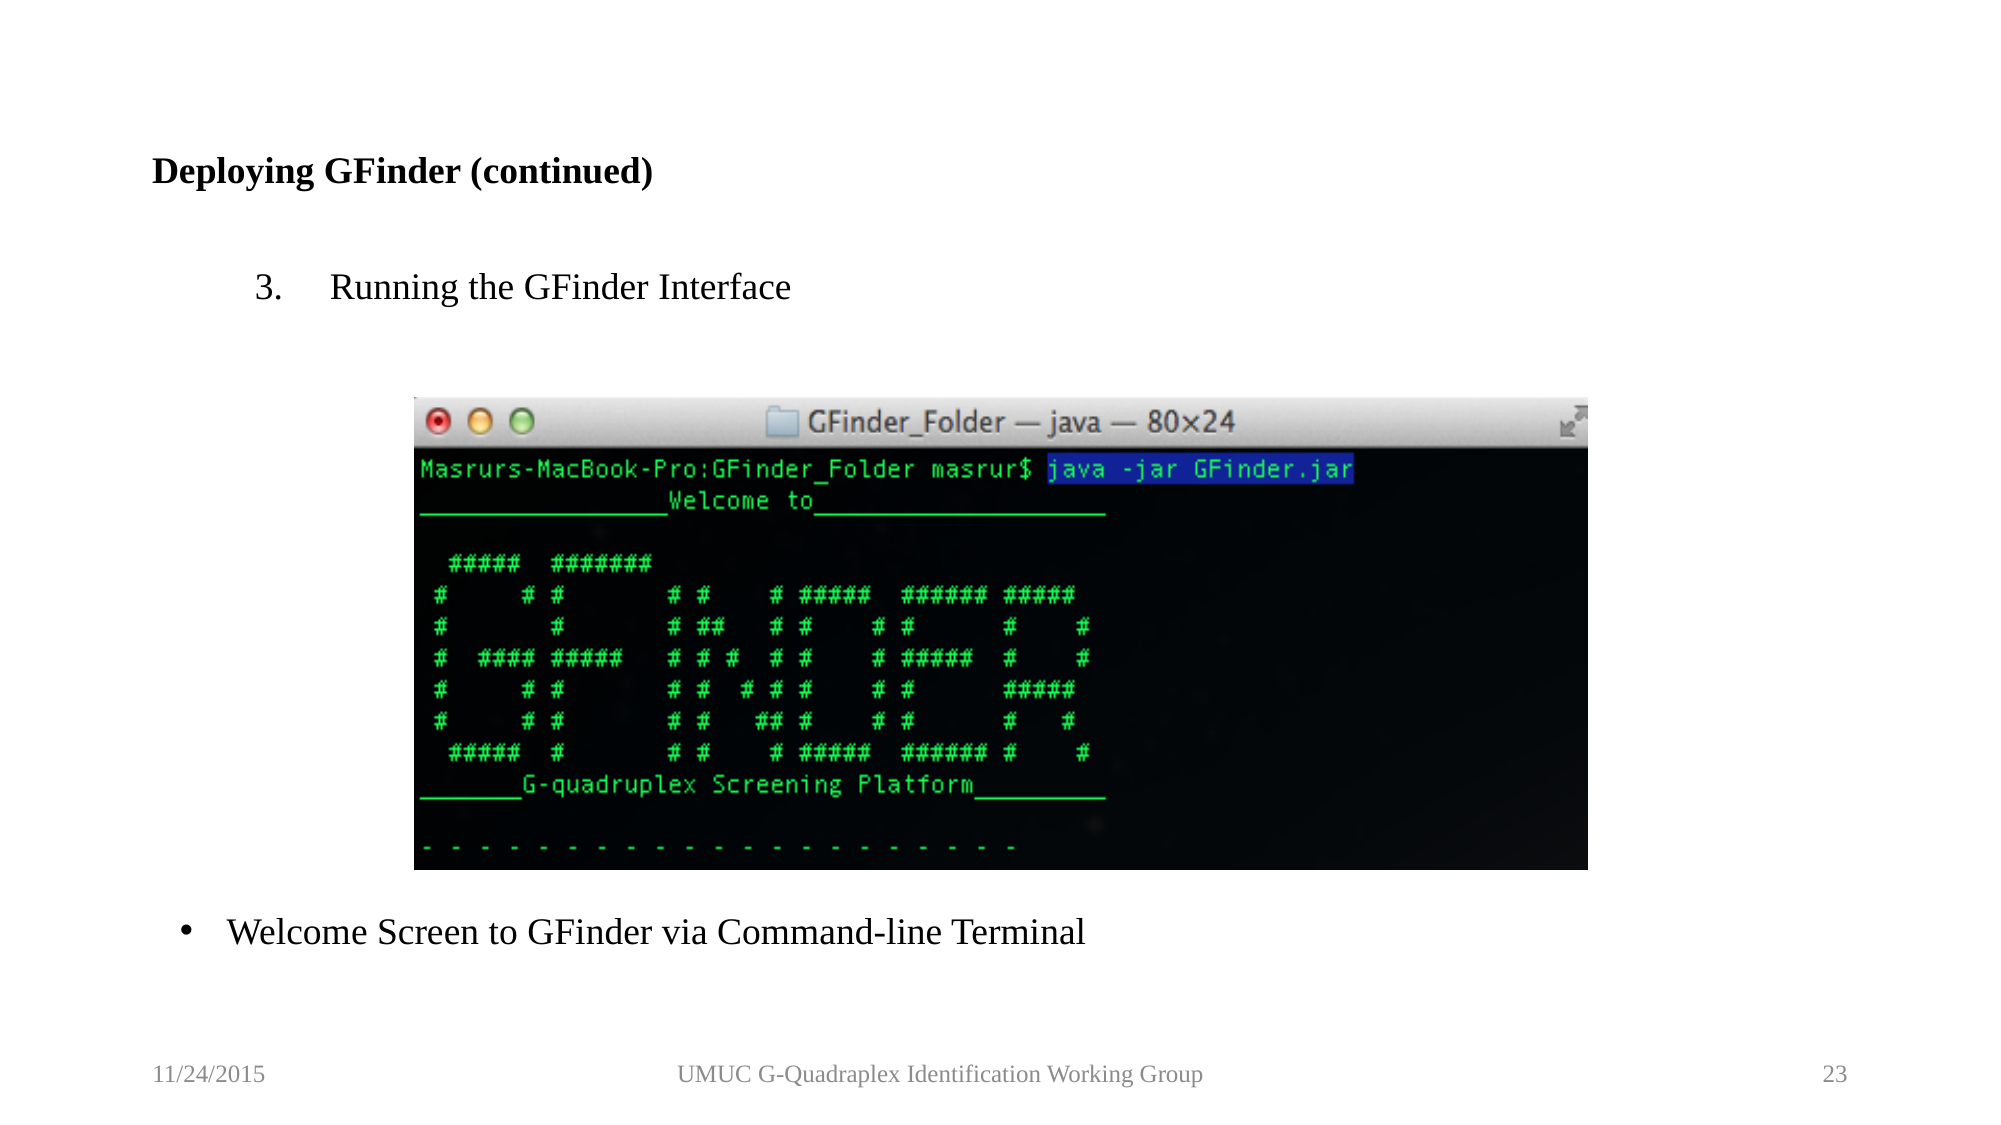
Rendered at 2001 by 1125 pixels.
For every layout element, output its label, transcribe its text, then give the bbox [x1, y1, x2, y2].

text_box 23 [1412, 1042, 1863, 1103]
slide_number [137, 1042, 588, 1103]
text_box UMUC G-Quadraplex Identification Working Group [662, 1042, 1338, 1103]
picture [414, 397, 1588, 871]
text_box Deploying GFinder (continued) [137, 59, 1863, 278]
text_box Running the GFinder Interface Welcome Screen to GFinder via Command-line Terminal [165, 254, 1891, 892]
